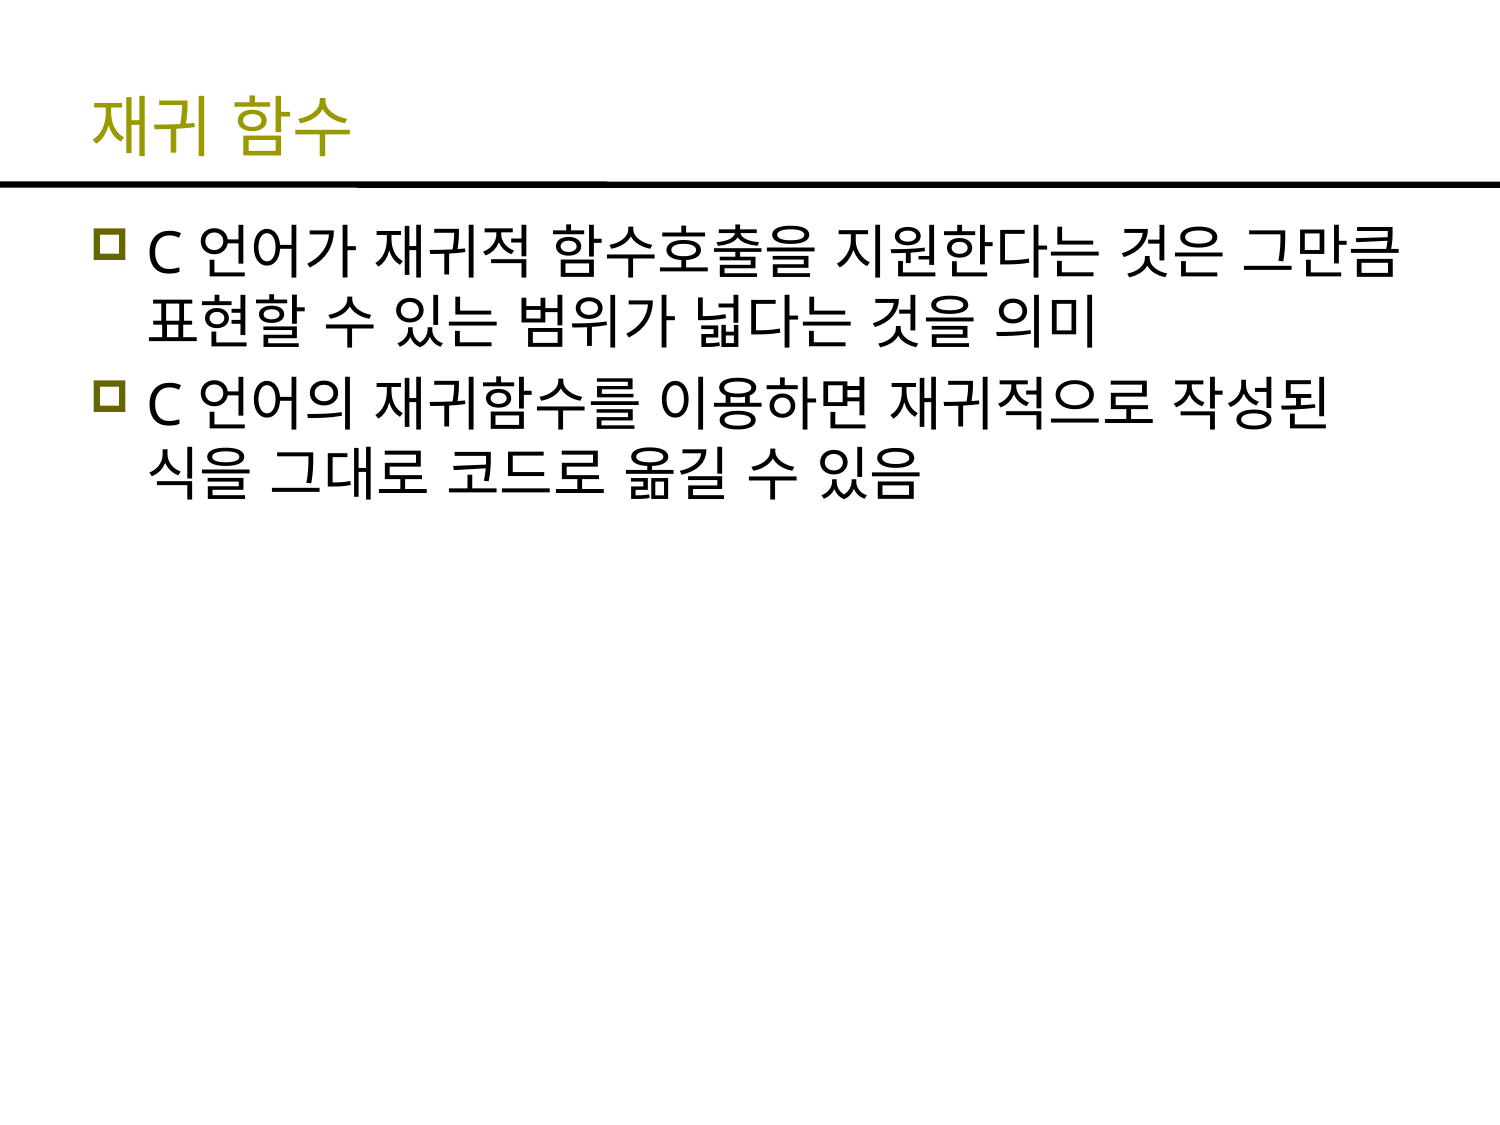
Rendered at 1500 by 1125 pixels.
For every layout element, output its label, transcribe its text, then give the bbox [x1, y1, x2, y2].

list C언어가 재귀적 함수호출을 지원한다는 것은 그만큼 표현할 수 있는 범위가 넓다는 것을 의미 C언어의 재귀함수를 이용하면 재귀적으로 작성된 식을 그대로 코드로 옮길 수 있음 [75, 208, 1425, 1006]
title 재귀 함수 [75, 45, 1425, 173]
